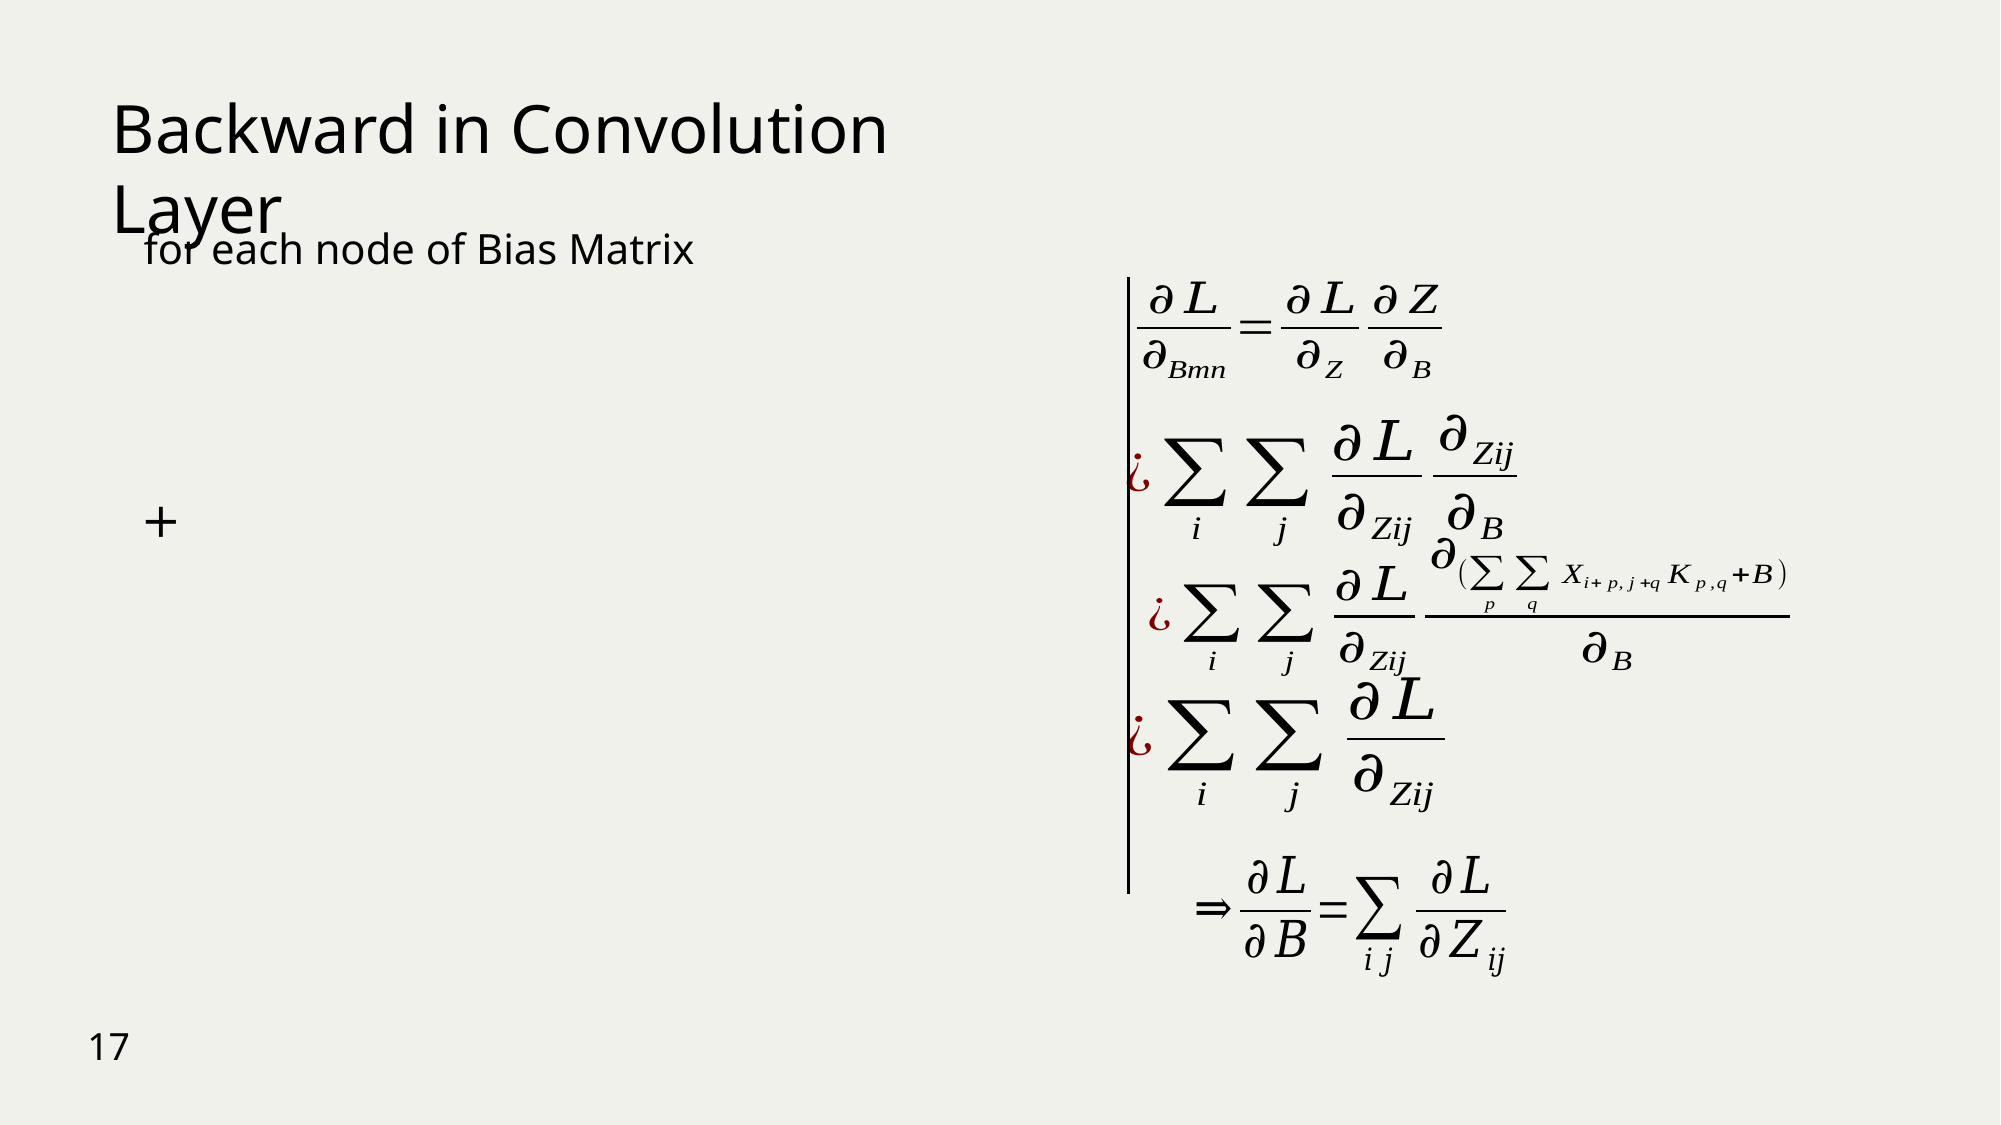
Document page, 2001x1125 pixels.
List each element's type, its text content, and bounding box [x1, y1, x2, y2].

text_box 17 [72, 1015, 155, 1076]
text_box Backward in Convolution Layer [96, 79, 933, 254]
